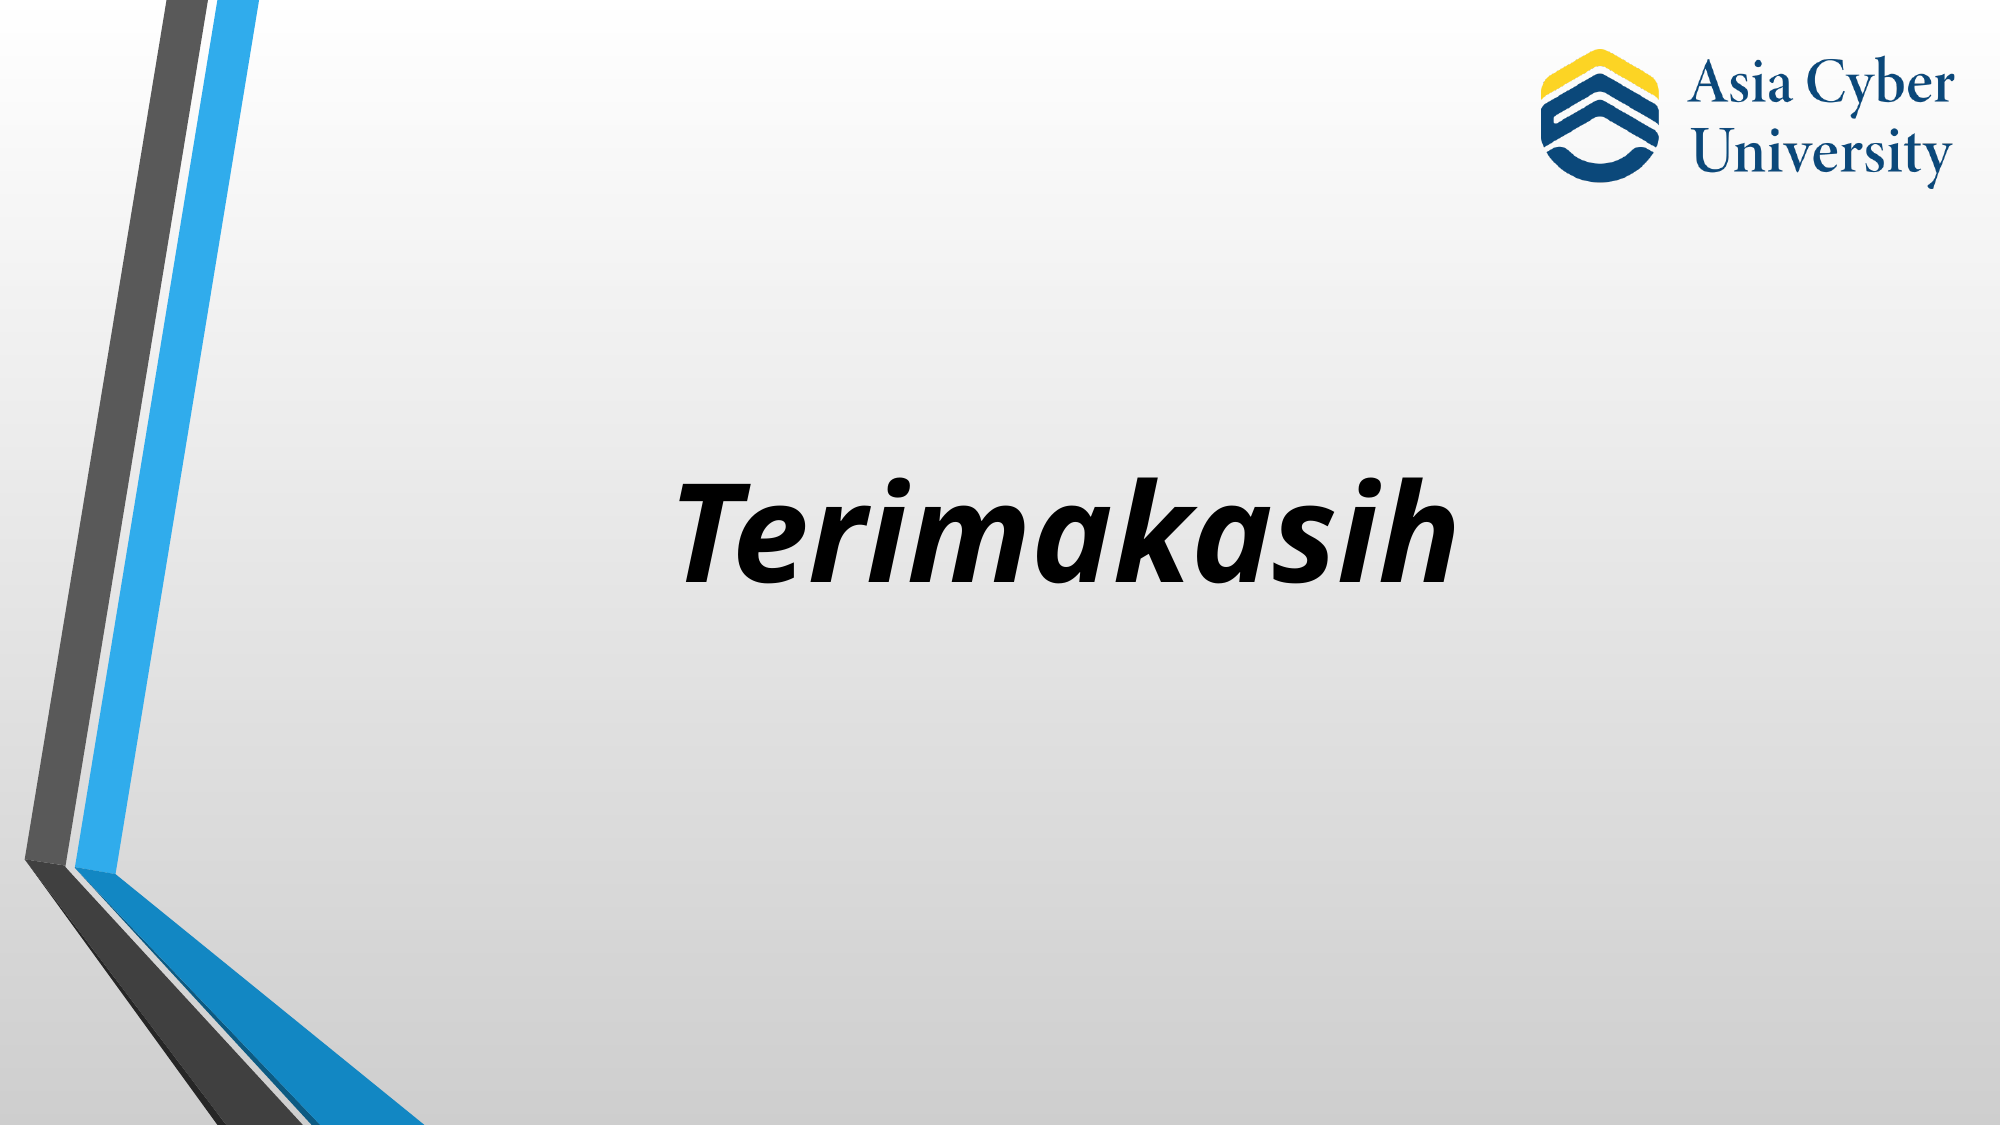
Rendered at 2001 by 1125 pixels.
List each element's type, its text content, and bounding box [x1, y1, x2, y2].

picture [1541, 49, 1955, 189]
list Terimakasih [243, 437, 1887, 950]
